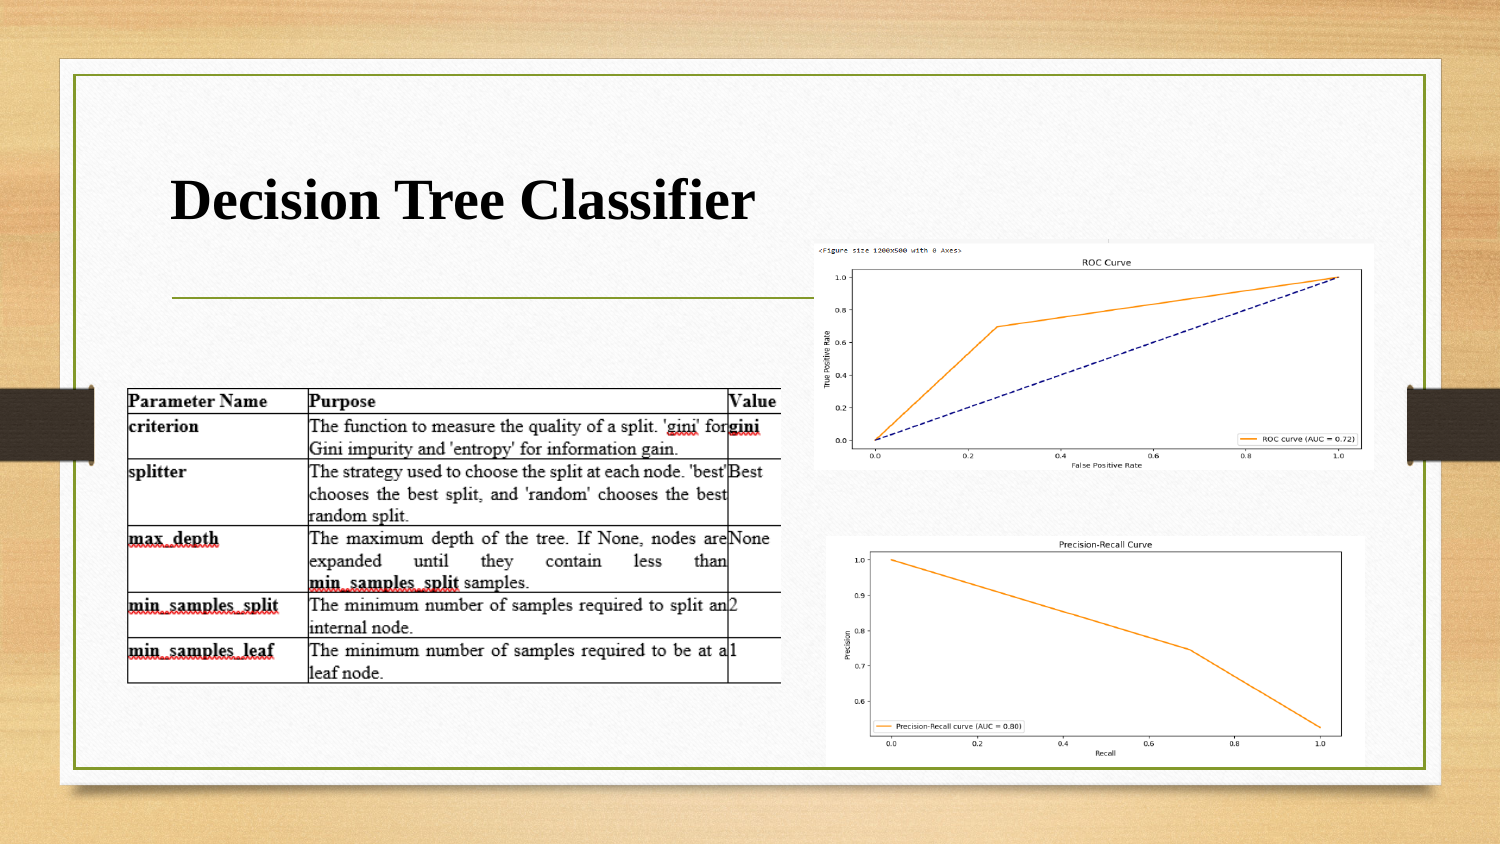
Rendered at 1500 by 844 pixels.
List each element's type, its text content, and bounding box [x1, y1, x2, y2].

picture [0, 0, 1500, 844]
title Decision Tree Classifier [159, 120, 1341, 282]
